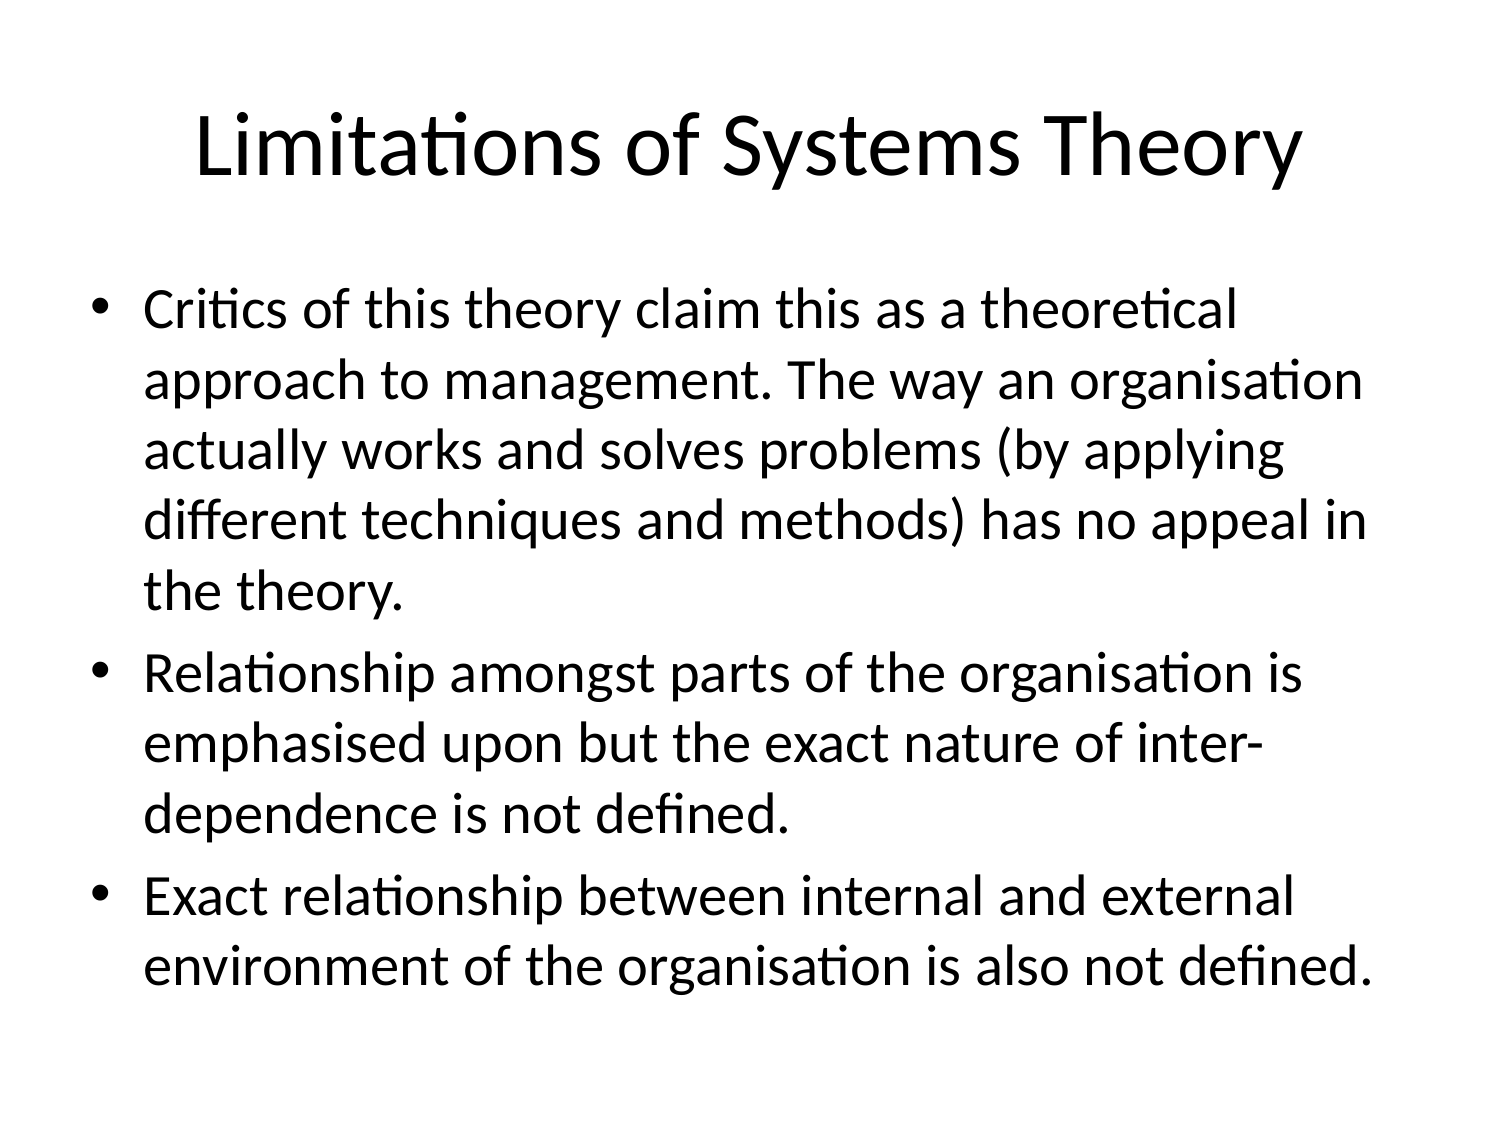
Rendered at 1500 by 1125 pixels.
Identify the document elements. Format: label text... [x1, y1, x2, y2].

title Limitations of Systems Theory [75, 45, 1425, 233]
list Critics of this theory claim this as a theoretical approach to management. The way an organisation actually works and solves problems (by applying different techniques and methods) has no appeal in the theory. Relationship amongst parts of the organisation is emphasised upon but the exact nature of inter-dependence is not defined. Exact relationship between internal and external environment of the organisation is also not defined. [75, 262, 1425, 1005]
